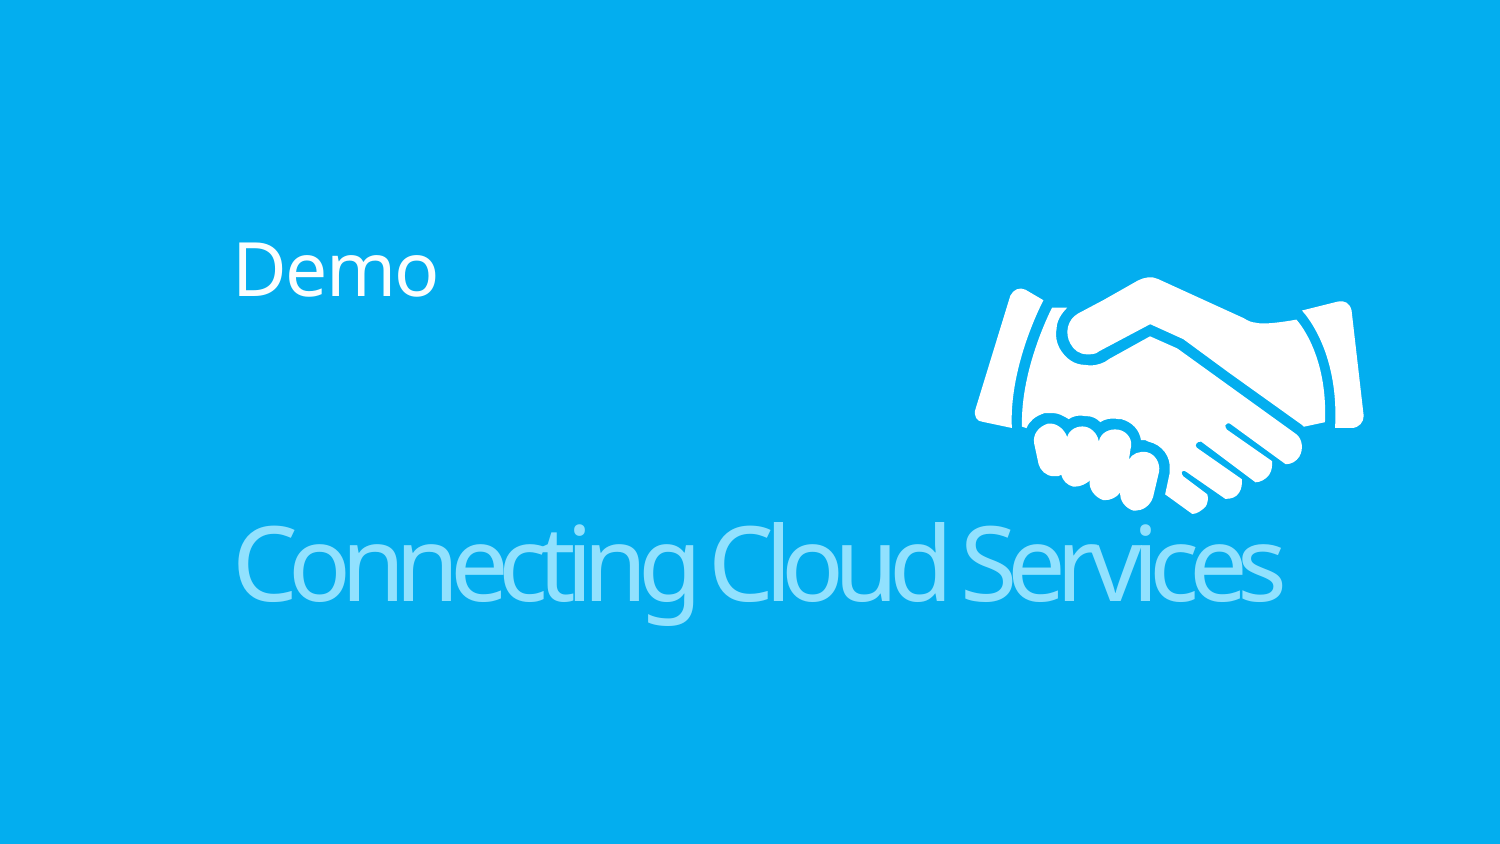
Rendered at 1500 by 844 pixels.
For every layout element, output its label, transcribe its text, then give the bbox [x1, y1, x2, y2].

title Demo [232, 178, 750, 366]
list Connecting Cloud Services [232, 511, 1325, 669]
